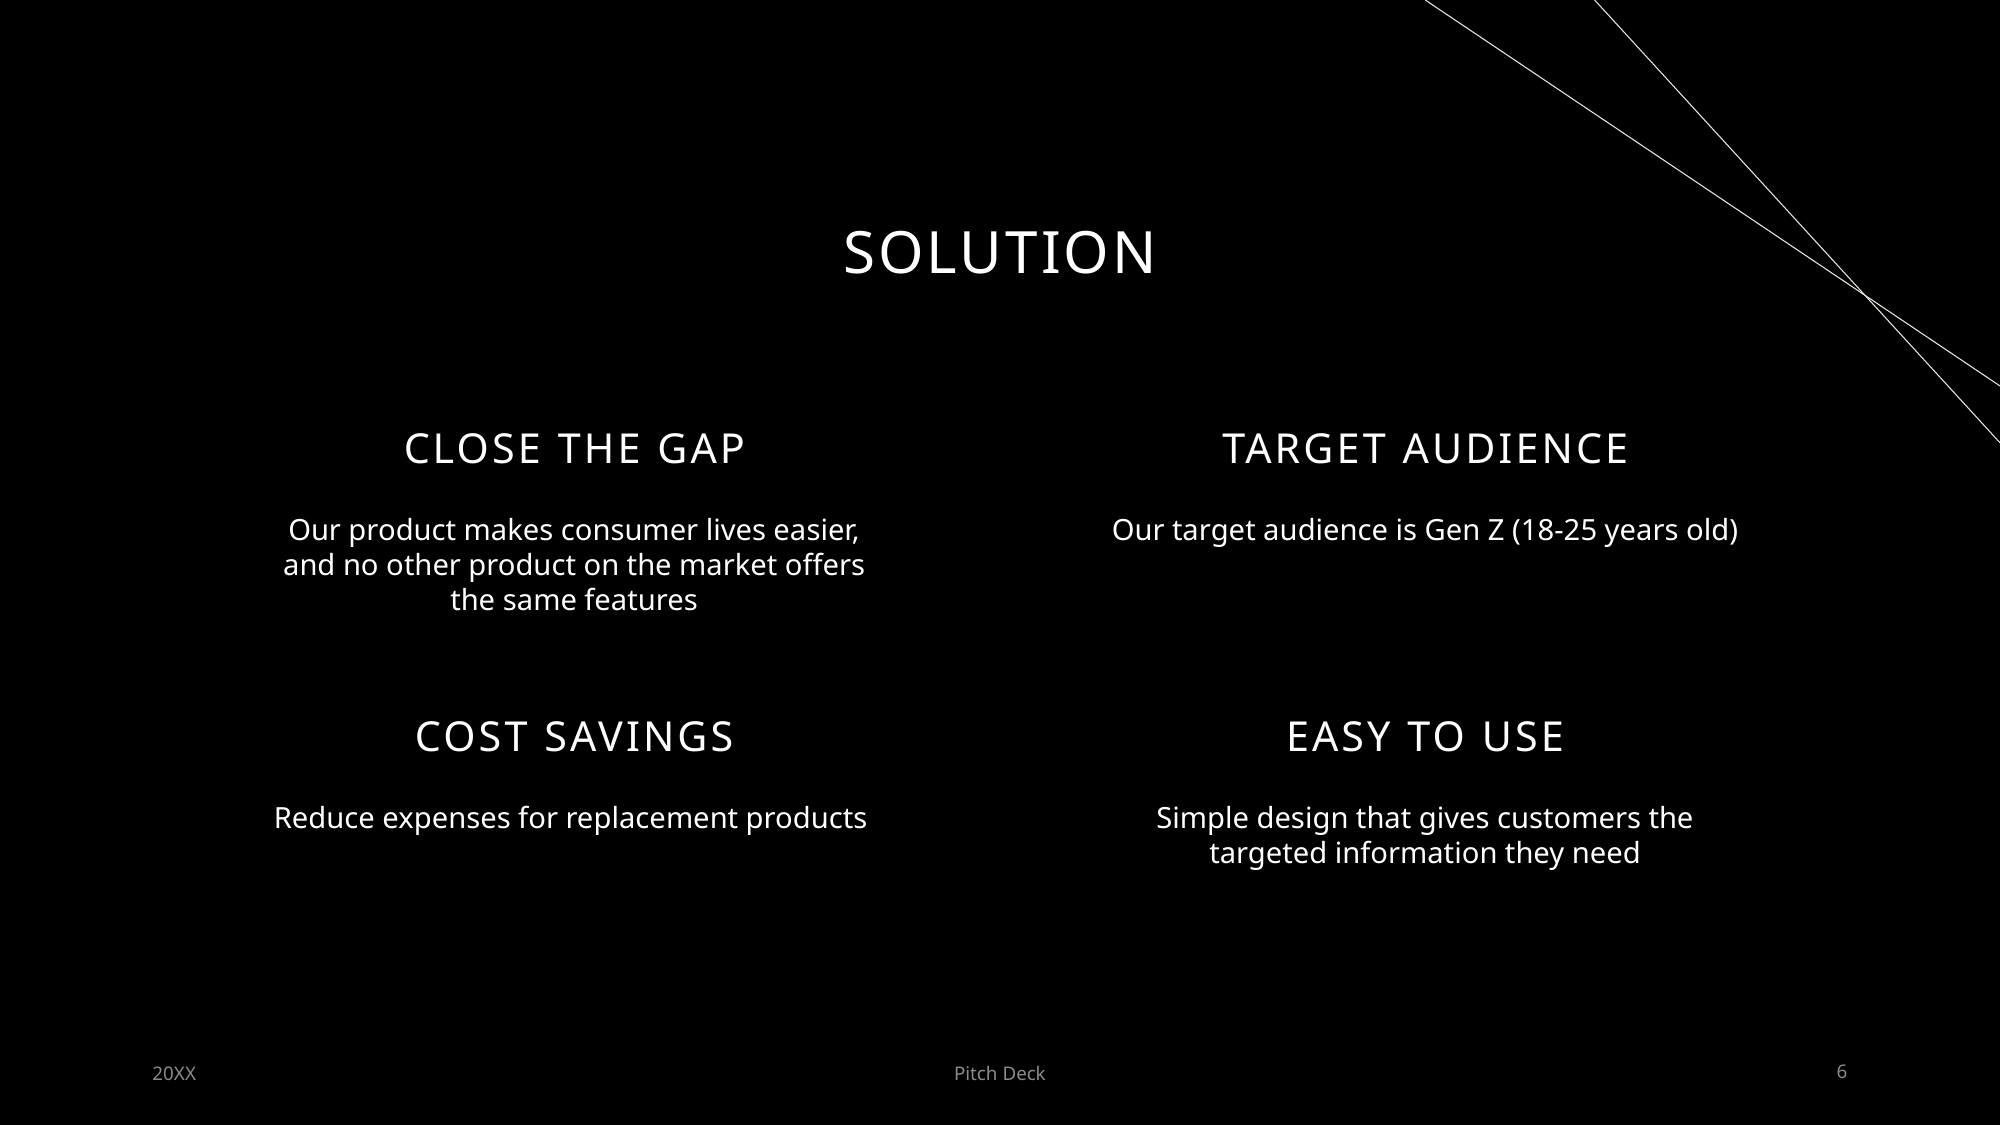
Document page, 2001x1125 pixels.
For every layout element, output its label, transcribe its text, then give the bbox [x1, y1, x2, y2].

list Our target audience is Gen Z (18-25 years old) [1094, 503, 1756, 678]
list Simple design that gives customers the targeted information they need [1094, 791, 1756, 966]
list TARGET AUDIENCE [1094, 420, 1757, 481]
list Reduce expenses for replacement products [243, 791, 906, 966]
list Our product makes consumer lives easier, and no other product on the market offers the same features [243, 503, 905, 678]
list EASY TO USE [1094, 708, 1756, 769]
slide_number 6 [1412, 1042, 1863, 1103]
slide_number 20XX [137, 1042, 588, 1103]
title SOLUTION [309, 146, 1691, 364]
list CLOSE THE GAP [243, 420, 906, 481]
list COST SAVINGS [243, 708, 906, 769]
footer Pitch Deck [662, 1042, 1338, 1103]
